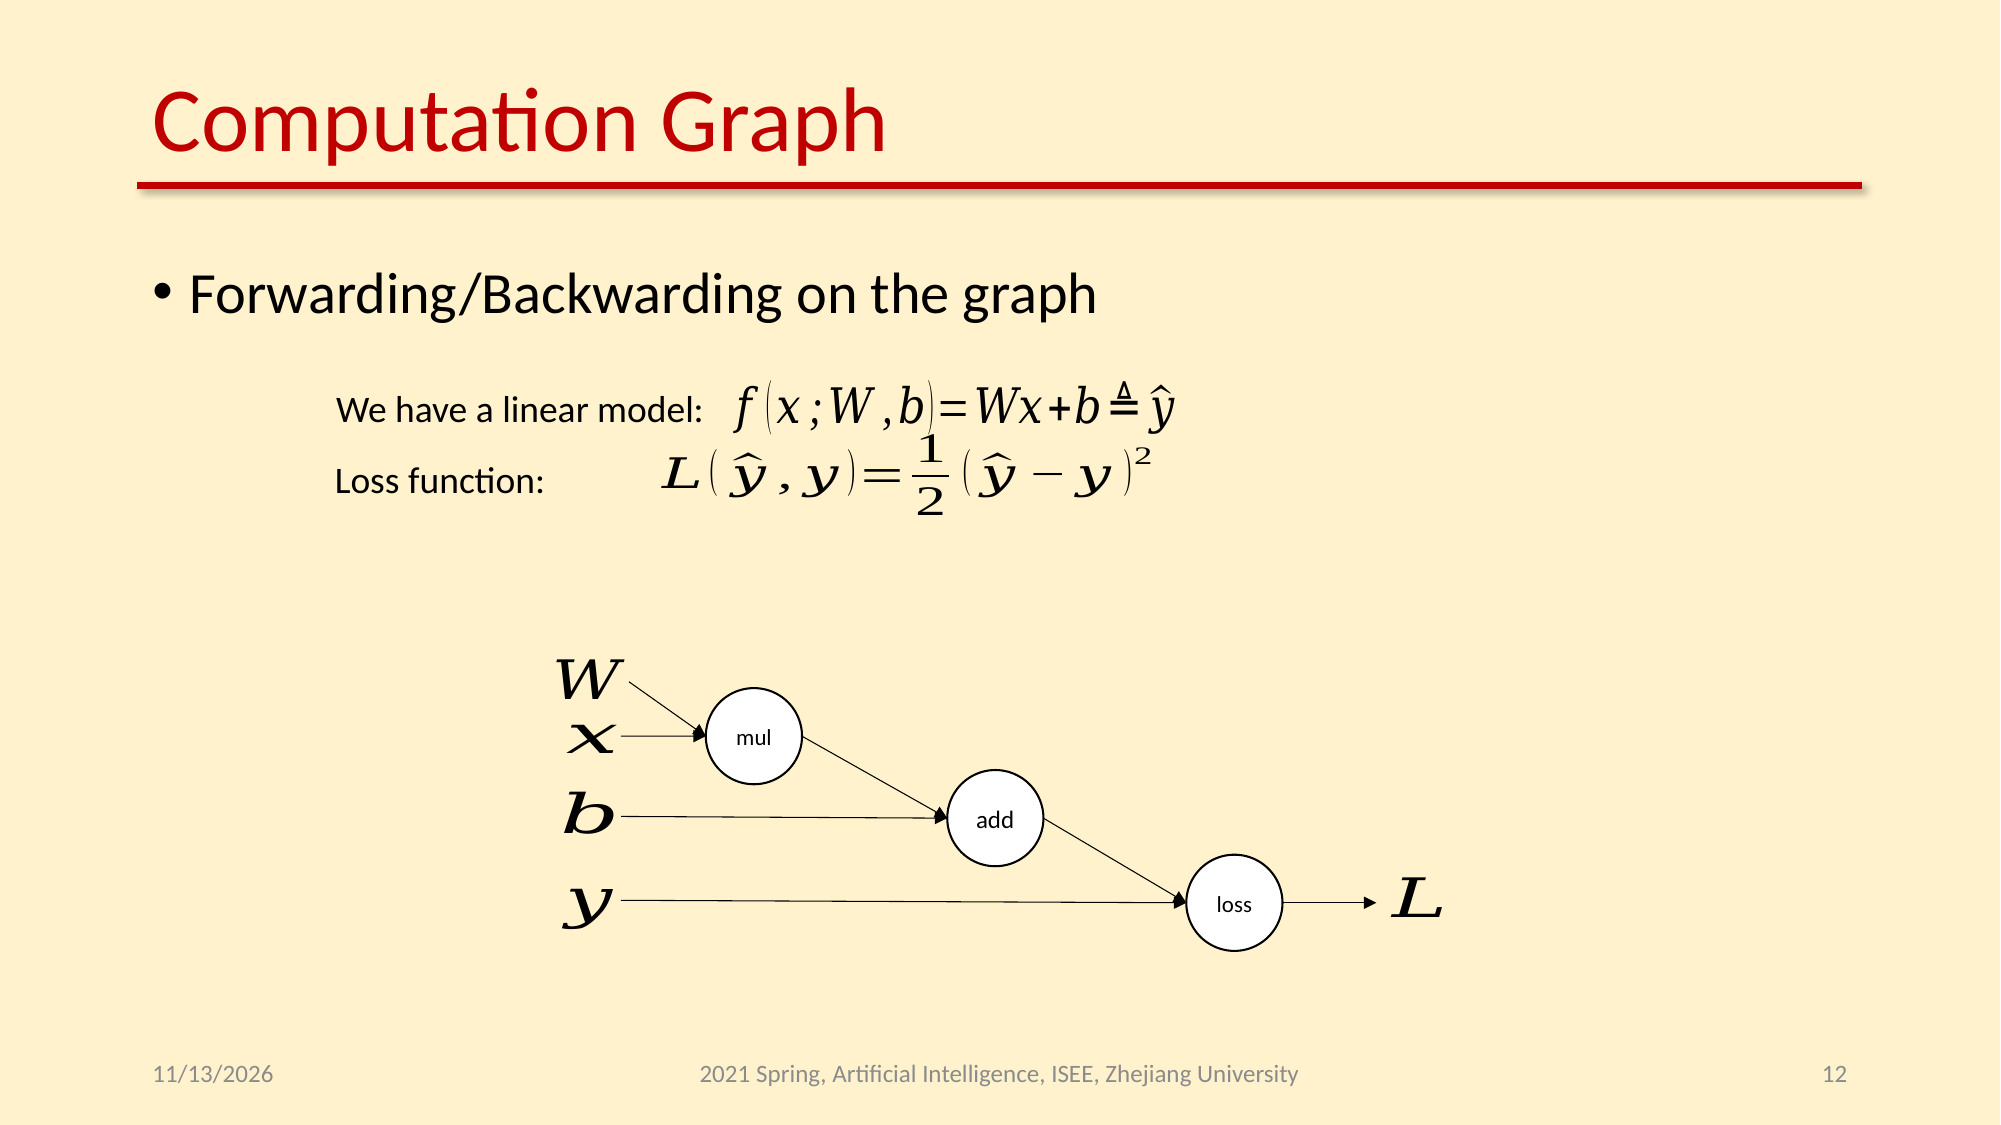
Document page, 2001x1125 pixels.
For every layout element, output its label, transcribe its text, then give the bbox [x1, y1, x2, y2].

slide_number 12 [1412, 1042, 1863, 1103]
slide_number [137, 1042, 588, 1103]
text_box Loss function: [320, 449, 561, 509]
list Forwarding/Backwarding on the graph [137, 255, 1863, 1014]
title Computation Graph [137, 59, 1863, 183]
text_box We have a linear model: [321, 377, 728, 438]
footer 2021 Spring, Artificial Intelligence, ISEE, Zhejiang University [662, 1042, 1338, 1103]
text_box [552, 651, 1448, 951]
